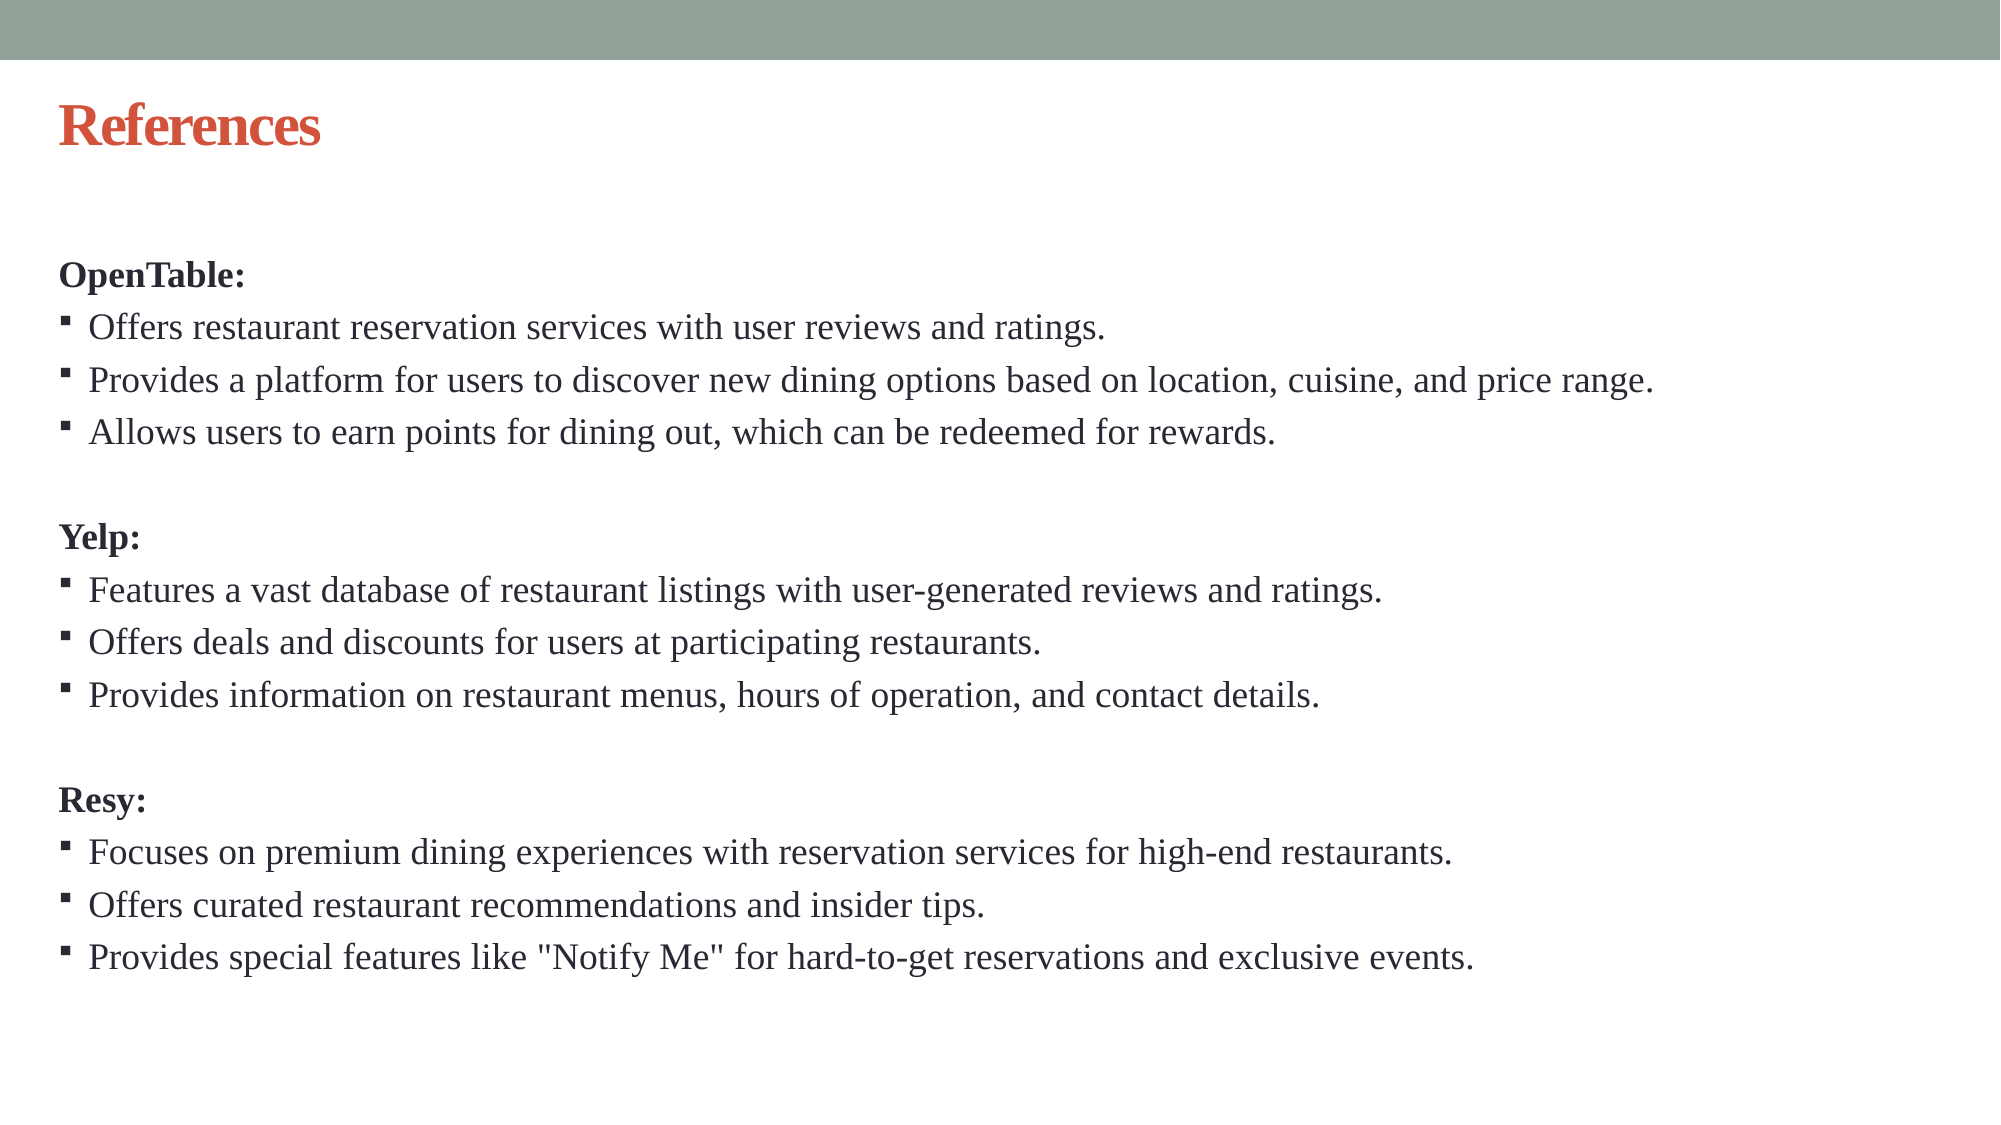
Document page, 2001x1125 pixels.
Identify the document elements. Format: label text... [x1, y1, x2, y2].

title References [43, 76, 1844, 240]
list OpenTable: Offers restaurant reservation services with user reviews and ratings. Provides a platform for users to discover new dining options based on location, cuisine, and price range. Allows users to earn points for dining out, which can be redeemed for rewards. Yelp: Features a vast database of restaurant listings with user-generated reviews and ratings. Offers deals and discounts for users at participating restaurants. Provides information on restaurant menus, hours of operation, and contact details. Resy: Focuses on premium dining experiences with reservation services for high-end restaurants. Offers curated restaurant recommendations and insider tips. Provides special features like "Notify Me" for hard-to-get reservations and exclusive events. [43, 242, 1938, 1049]
